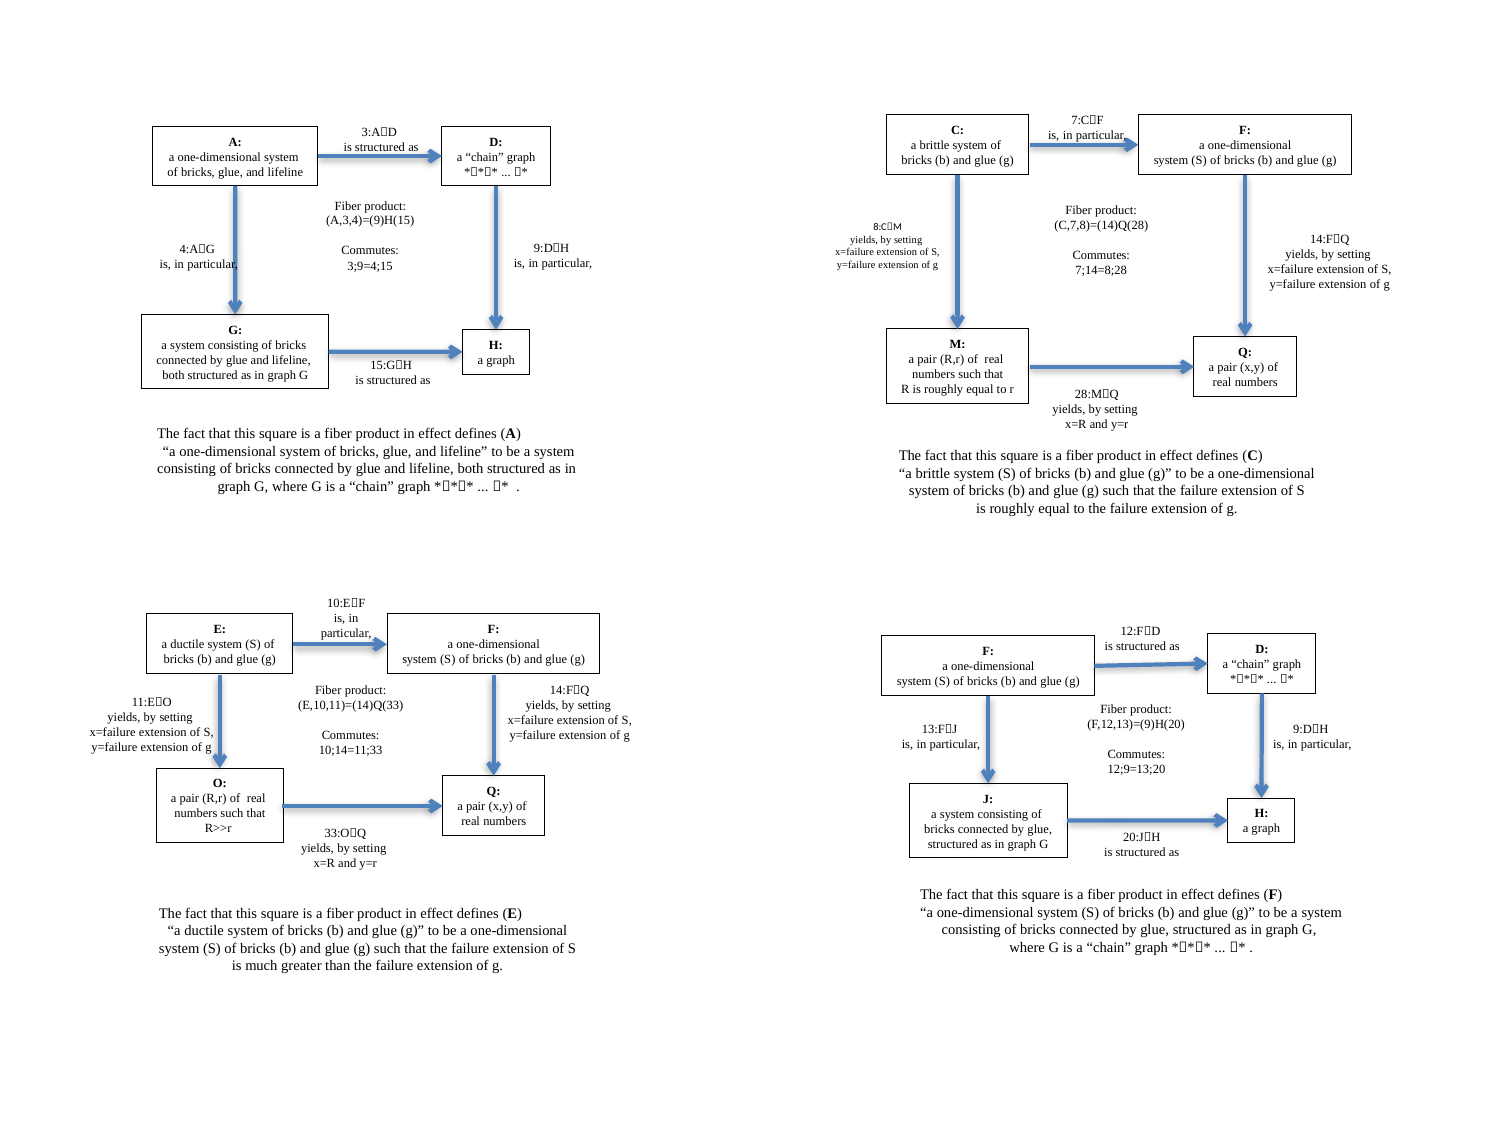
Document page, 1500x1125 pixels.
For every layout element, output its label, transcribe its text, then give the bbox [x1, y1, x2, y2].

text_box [885, 104, 1409, 439]
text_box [73, 587, 649, 879]
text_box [881, 615, 1368, 867]
text_box 8:CM yields, by setting x=failure extension of S, y=failure extension of g [820, 213, 880, 278]
text_box The fact that this square is a fiber product in effect defines (F) “a one-dimensional system (S) of bricks (b) and glue (g)” to be a system consisting of bricks connected by glue, structured as in graph G, where G is a “chain” graph *** ... * . [905, 877, 1357, 963]
text_box The fact that this square is a fiber product in effect defines (A) “a one-dimensional system of bricks, glue, and lifeline” to be a system consisting of bricks connected by glue and lifeline, both structured as in graph G, where G is a “chain” graph *** ... * . [142, 416, 595, 502]
text_box The fact that this square is a fiber product in effect defines (C) “a brittle system (S) of bricks (b) and glue (g)” to be a one-dimensional system of bricks (b) and glue (g) such that the failure extension of S is roughly equal to the failure extension of g. [884, 446, 1330, 524]
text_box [140, 115, 608, 396]
text_box The fact that this square is a fiber product in effect defines (E) “a ductile system of bricks (b) and glue (g)” to be a one-dimensional system (S) of bricks (b) and glue (g) such that the failure extension of S is much greater than the failure extension of g. [144, 896, 592, 981]
